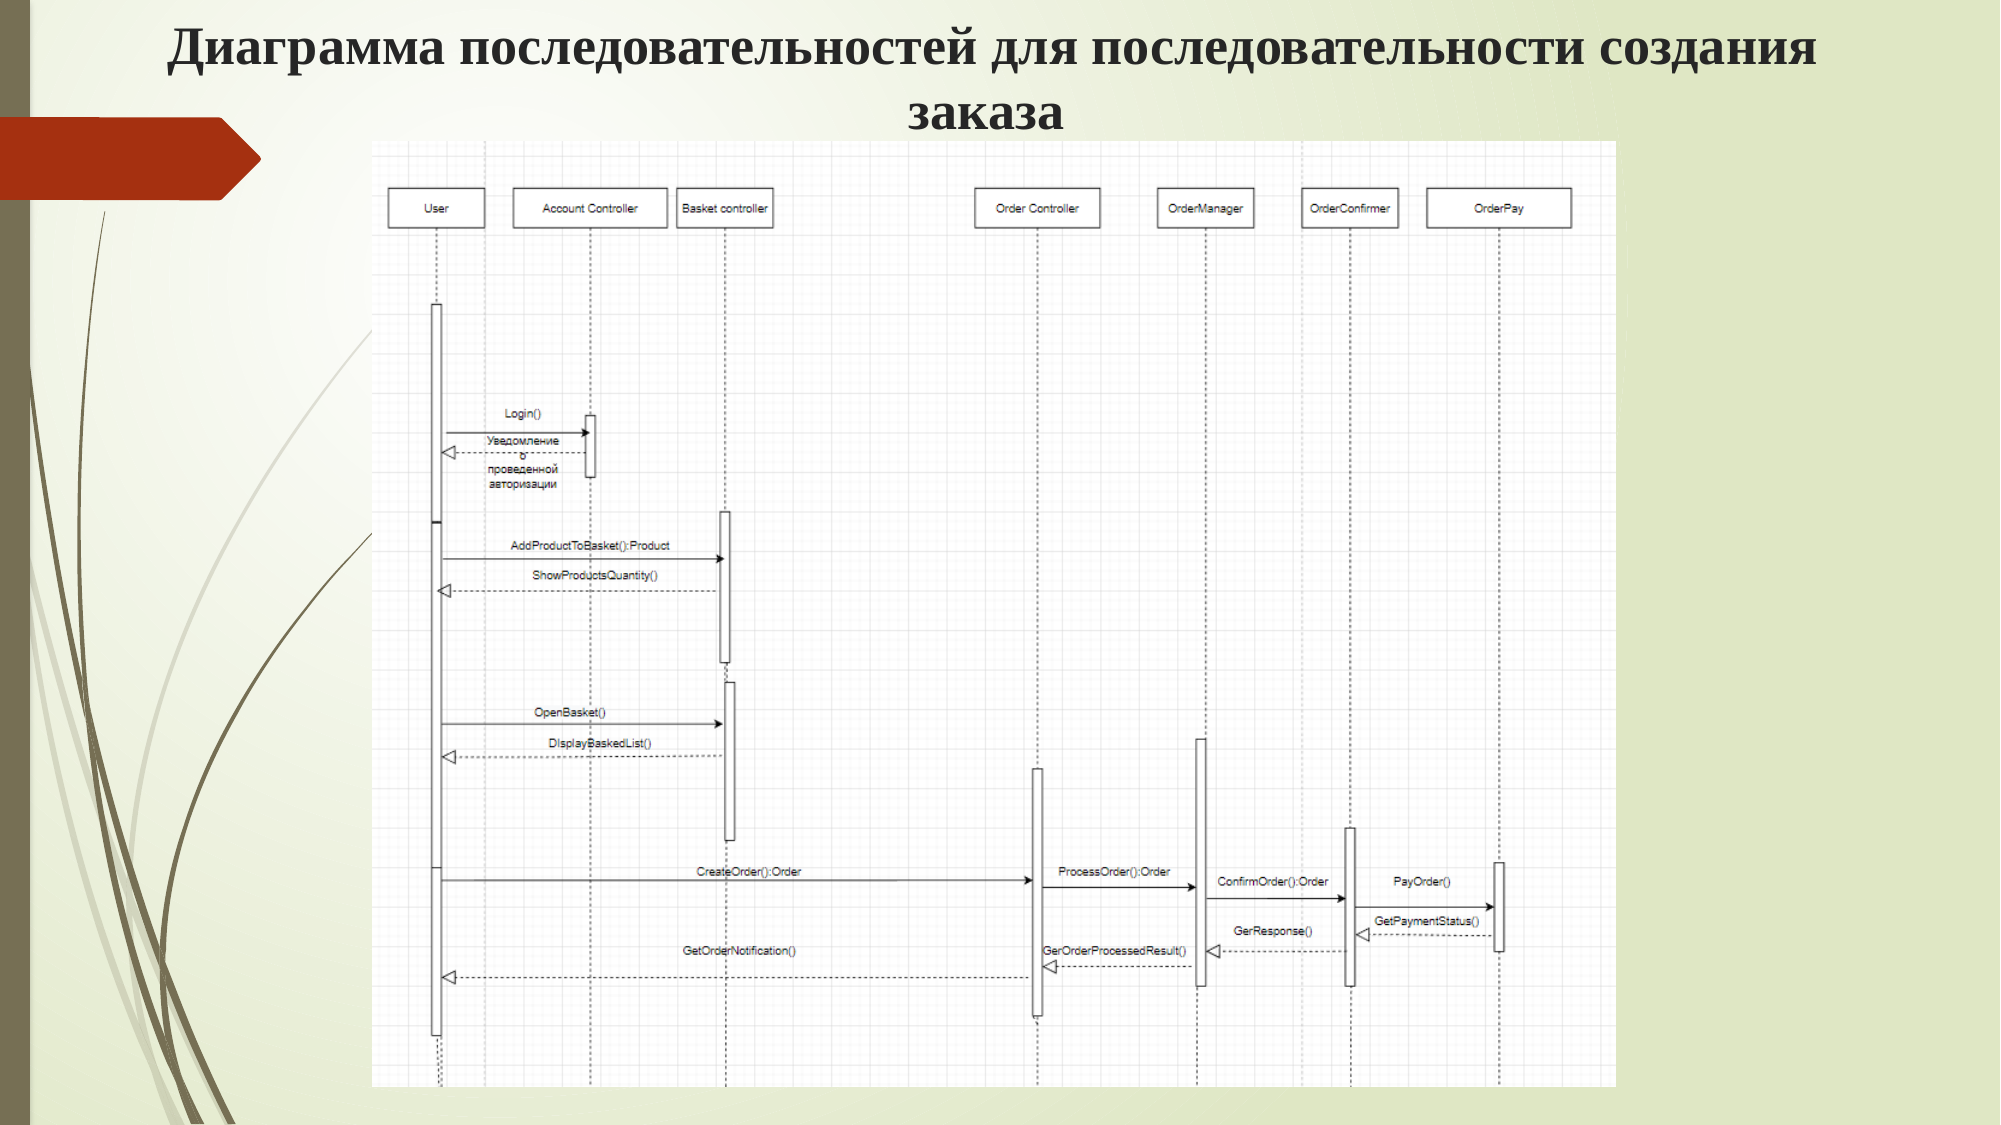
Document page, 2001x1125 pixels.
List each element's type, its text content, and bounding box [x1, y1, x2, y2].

picture [371, 141, 1616, 1087]
title Диаграмма последовательностей для последовательности создания заказа [132, 2, 1856, 259]
